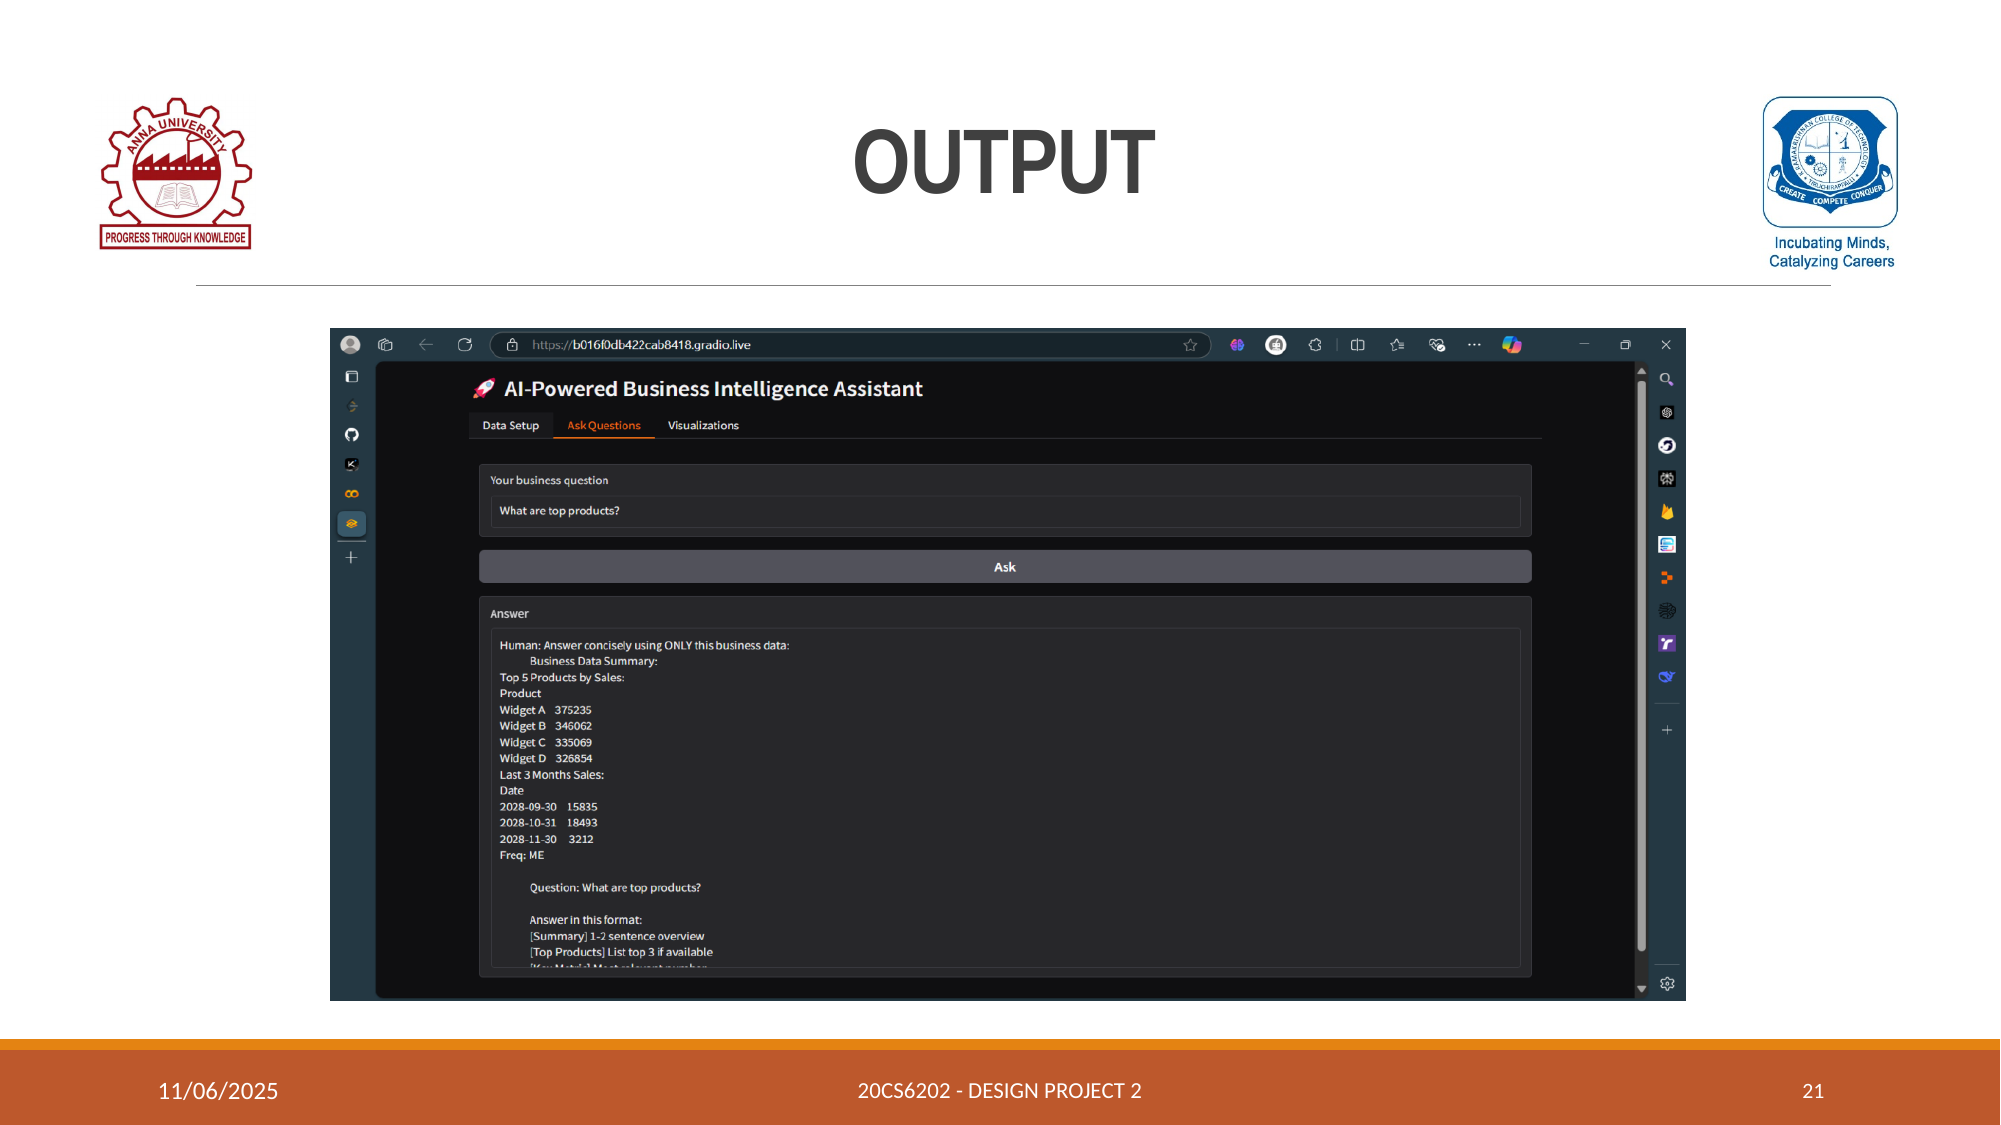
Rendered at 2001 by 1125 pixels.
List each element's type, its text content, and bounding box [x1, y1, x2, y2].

footer 20CS6202 - DESIGN PROJECT 2 [604, 1059, 1396, 1120]
title OUTPUT [180, 47, 1830, 285]
text_box 11/06/2025 [142, 1066, 532, 1112]
picture [1761, 93, 1899, 272]
slide_number 21 [1624, 1059, 1840, 1120]
picture [94, 93, 257, 252]
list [329, 327, 1687, 1002]
